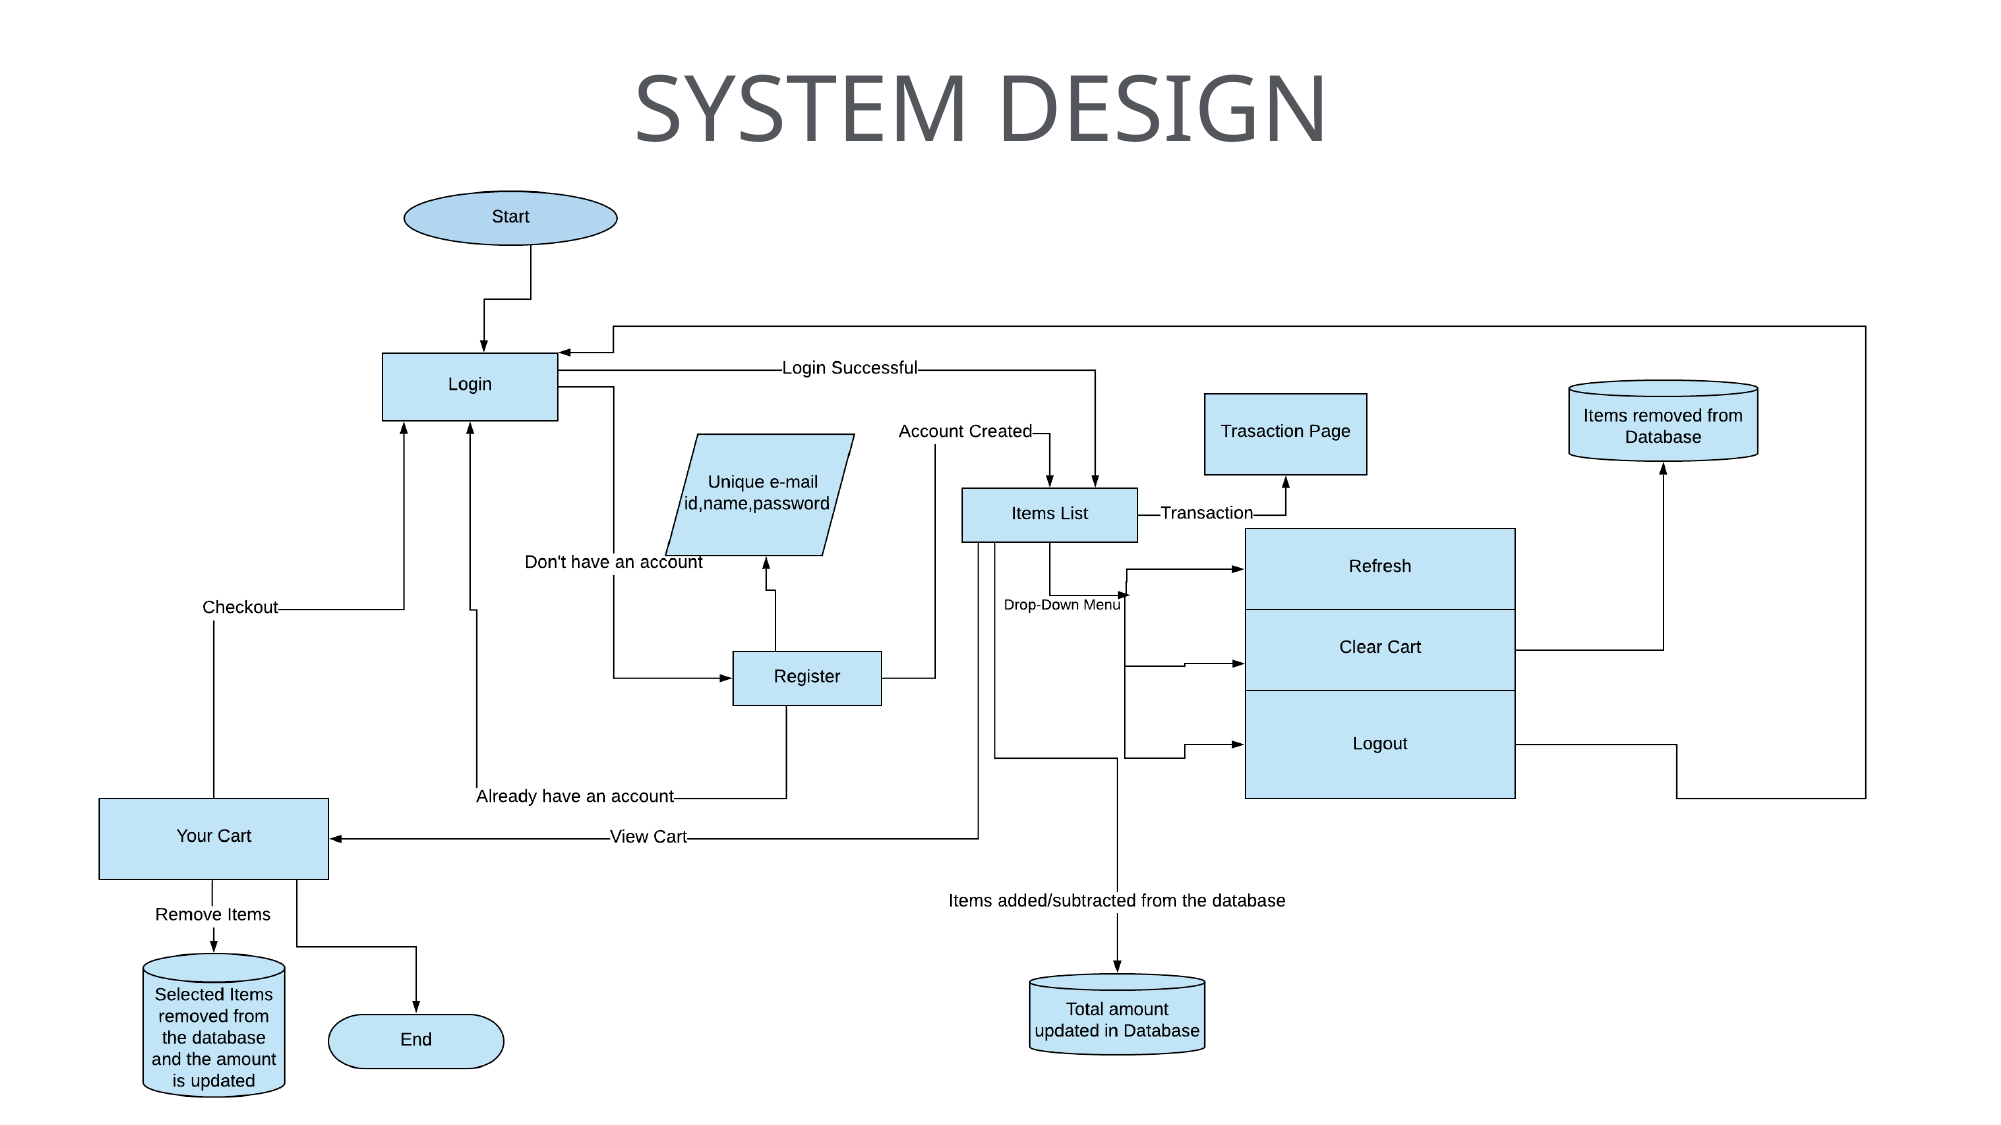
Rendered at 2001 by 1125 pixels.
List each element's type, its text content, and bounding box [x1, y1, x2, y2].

title SYSTEM DESIGN [120, 2, 1846, 164]
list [72, 164, 1893, 1124]
